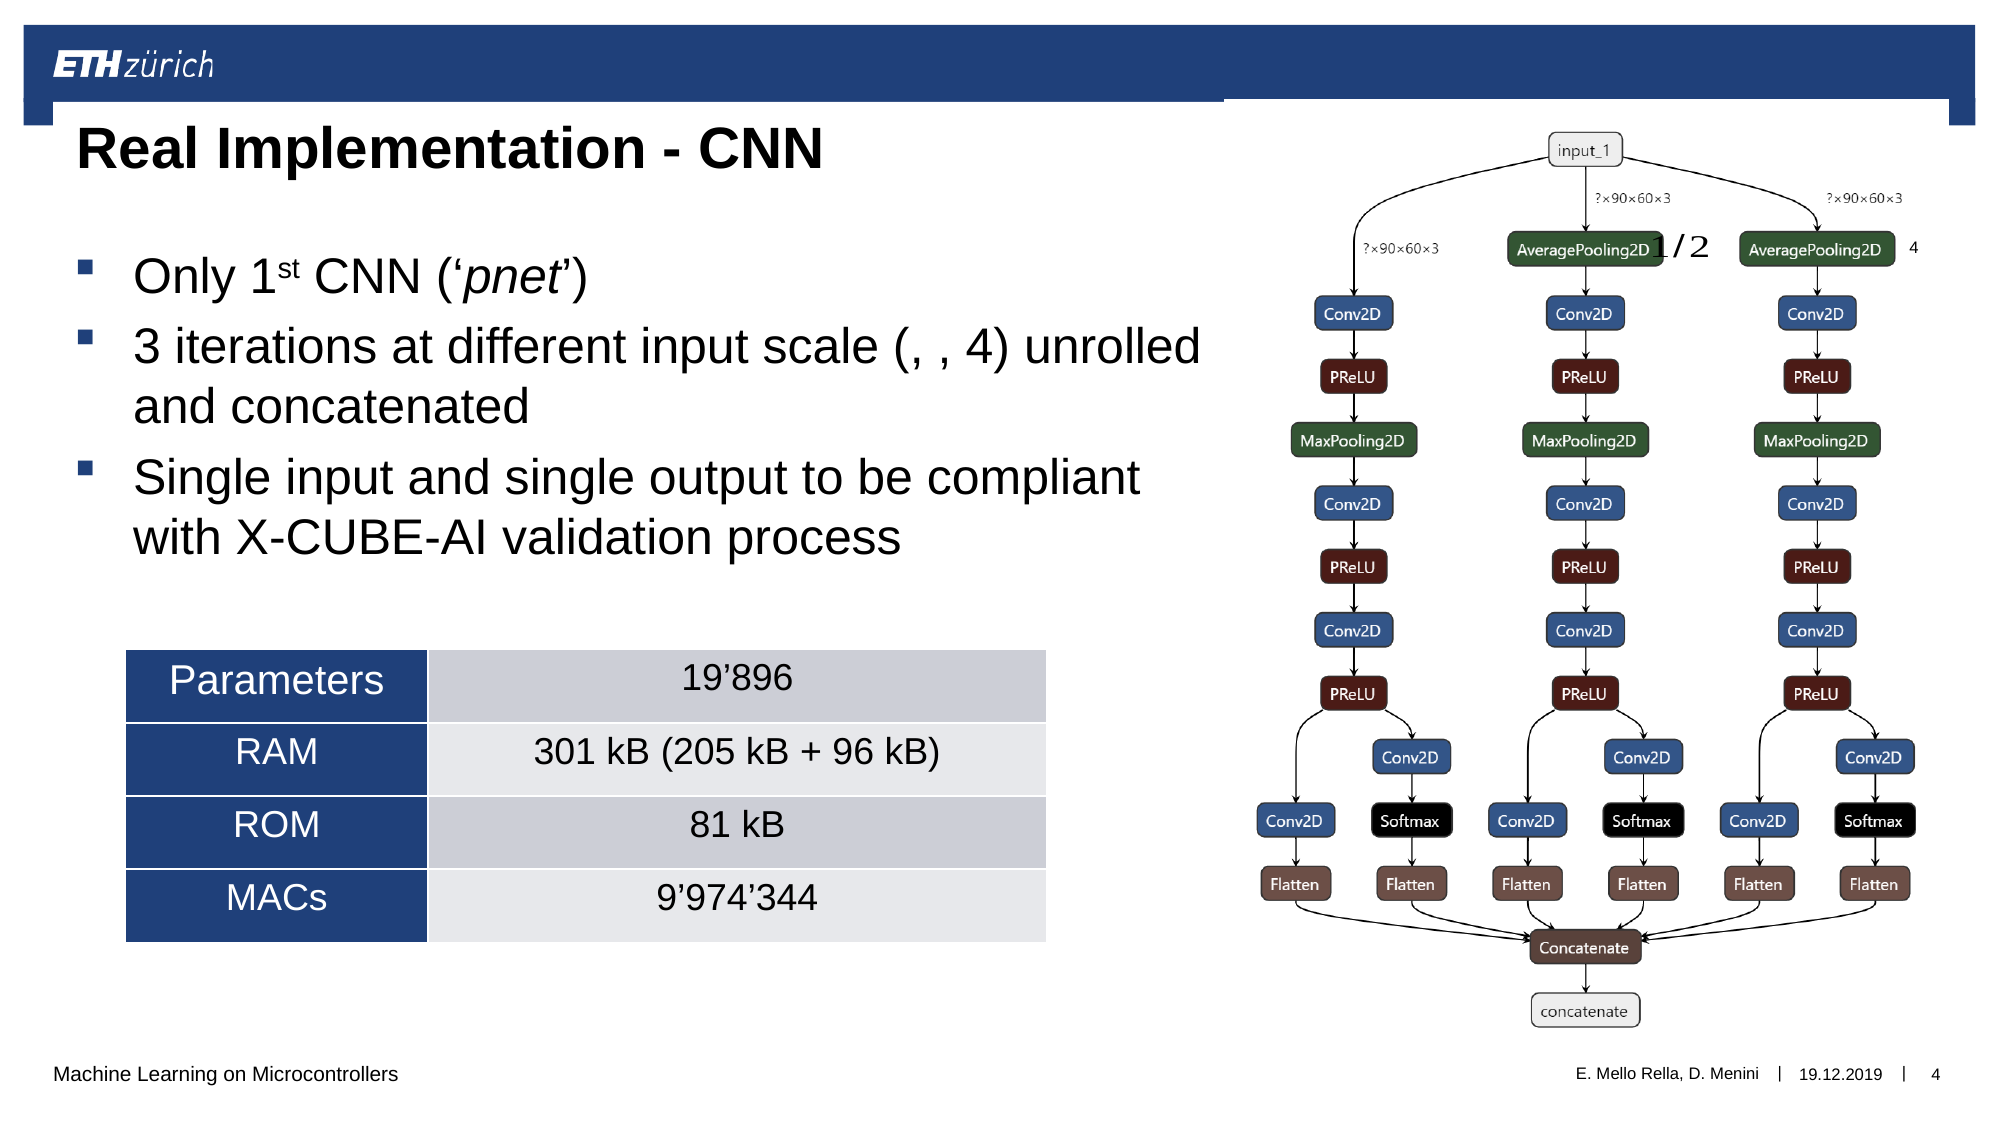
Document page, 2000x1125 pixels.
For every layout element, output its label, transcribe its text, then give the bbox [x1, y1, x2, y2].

table_header Parameters [126, 650, 427, 722]
table_cell ROM [126, 797, 427, 868]
picture [1223, 99, 1949, 1061]
footer E. Mello Rella, D. Menini [998, 1034, 1760, 1111]
table_cell MACs [126, 870, 427, 942]
table_cell RAM [126, 724, 427, 795]
table_header 19’896 [429, 650, 1046, 722]
table_cell 9’974’344 [429, 870, 1046, 942]
table_cell 301 kB (205 kB + 96 kB) [429, 724, 1046, 795]
table_cell 81 kB [429, 797, 1046, 868]
title Real Implementation - CNN [53, 101, 1220, 191]
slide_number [1790, 1069, 1892, 1112]
slide_number 4 [1906, 1034, 1966, 1112]
